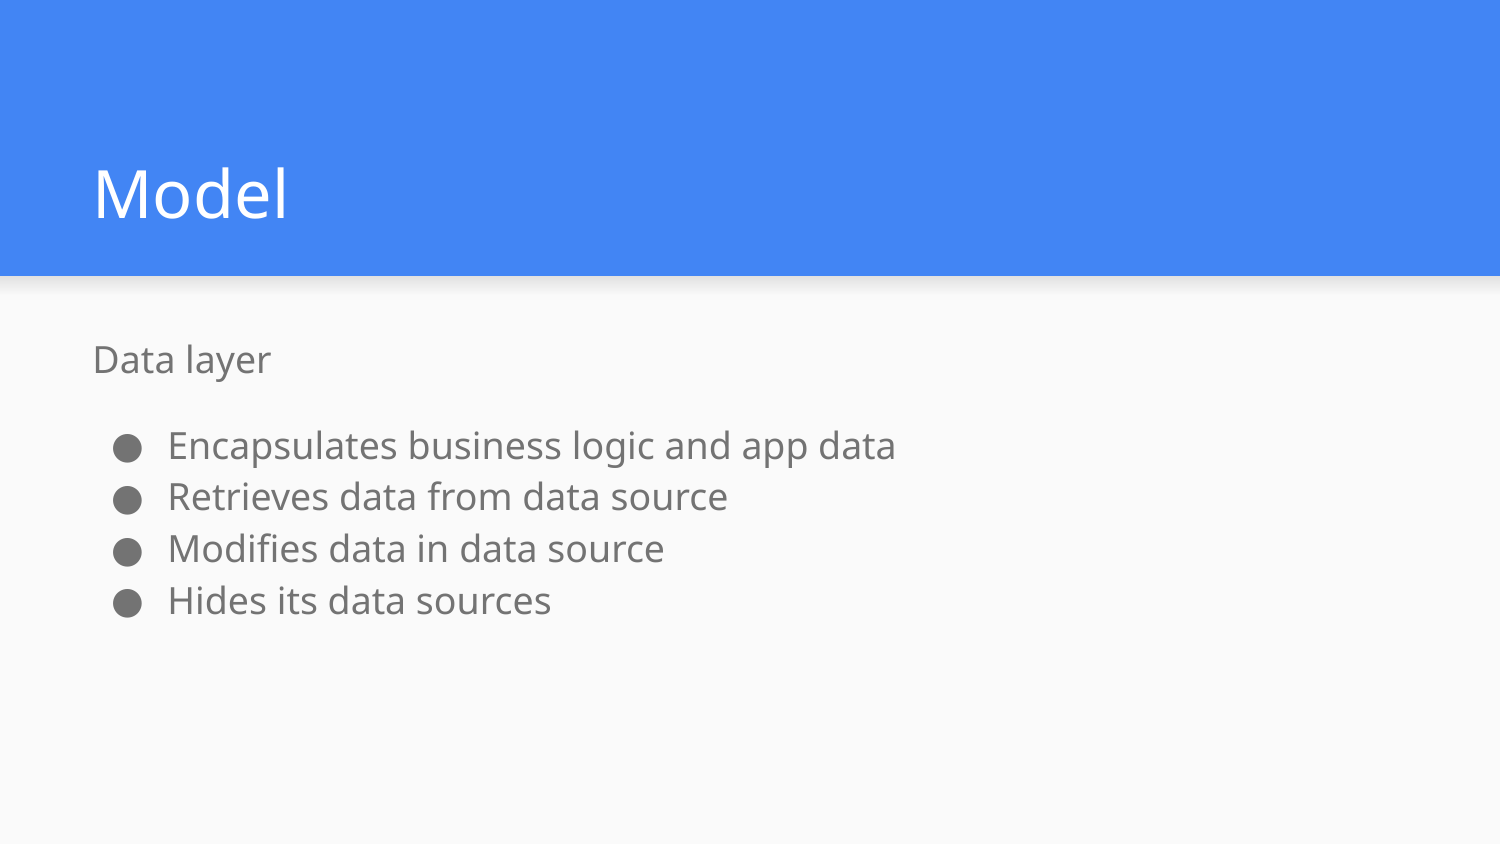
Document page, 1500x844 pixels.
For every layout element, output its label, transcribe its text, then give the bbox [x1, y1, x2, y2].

title Model [77, 121, 1427, 248]
list Data layer Encapsulates business logic and app data Retrieves data from data source Modifies data in data source Hides its data sources [77, 314, 1427, 760]
